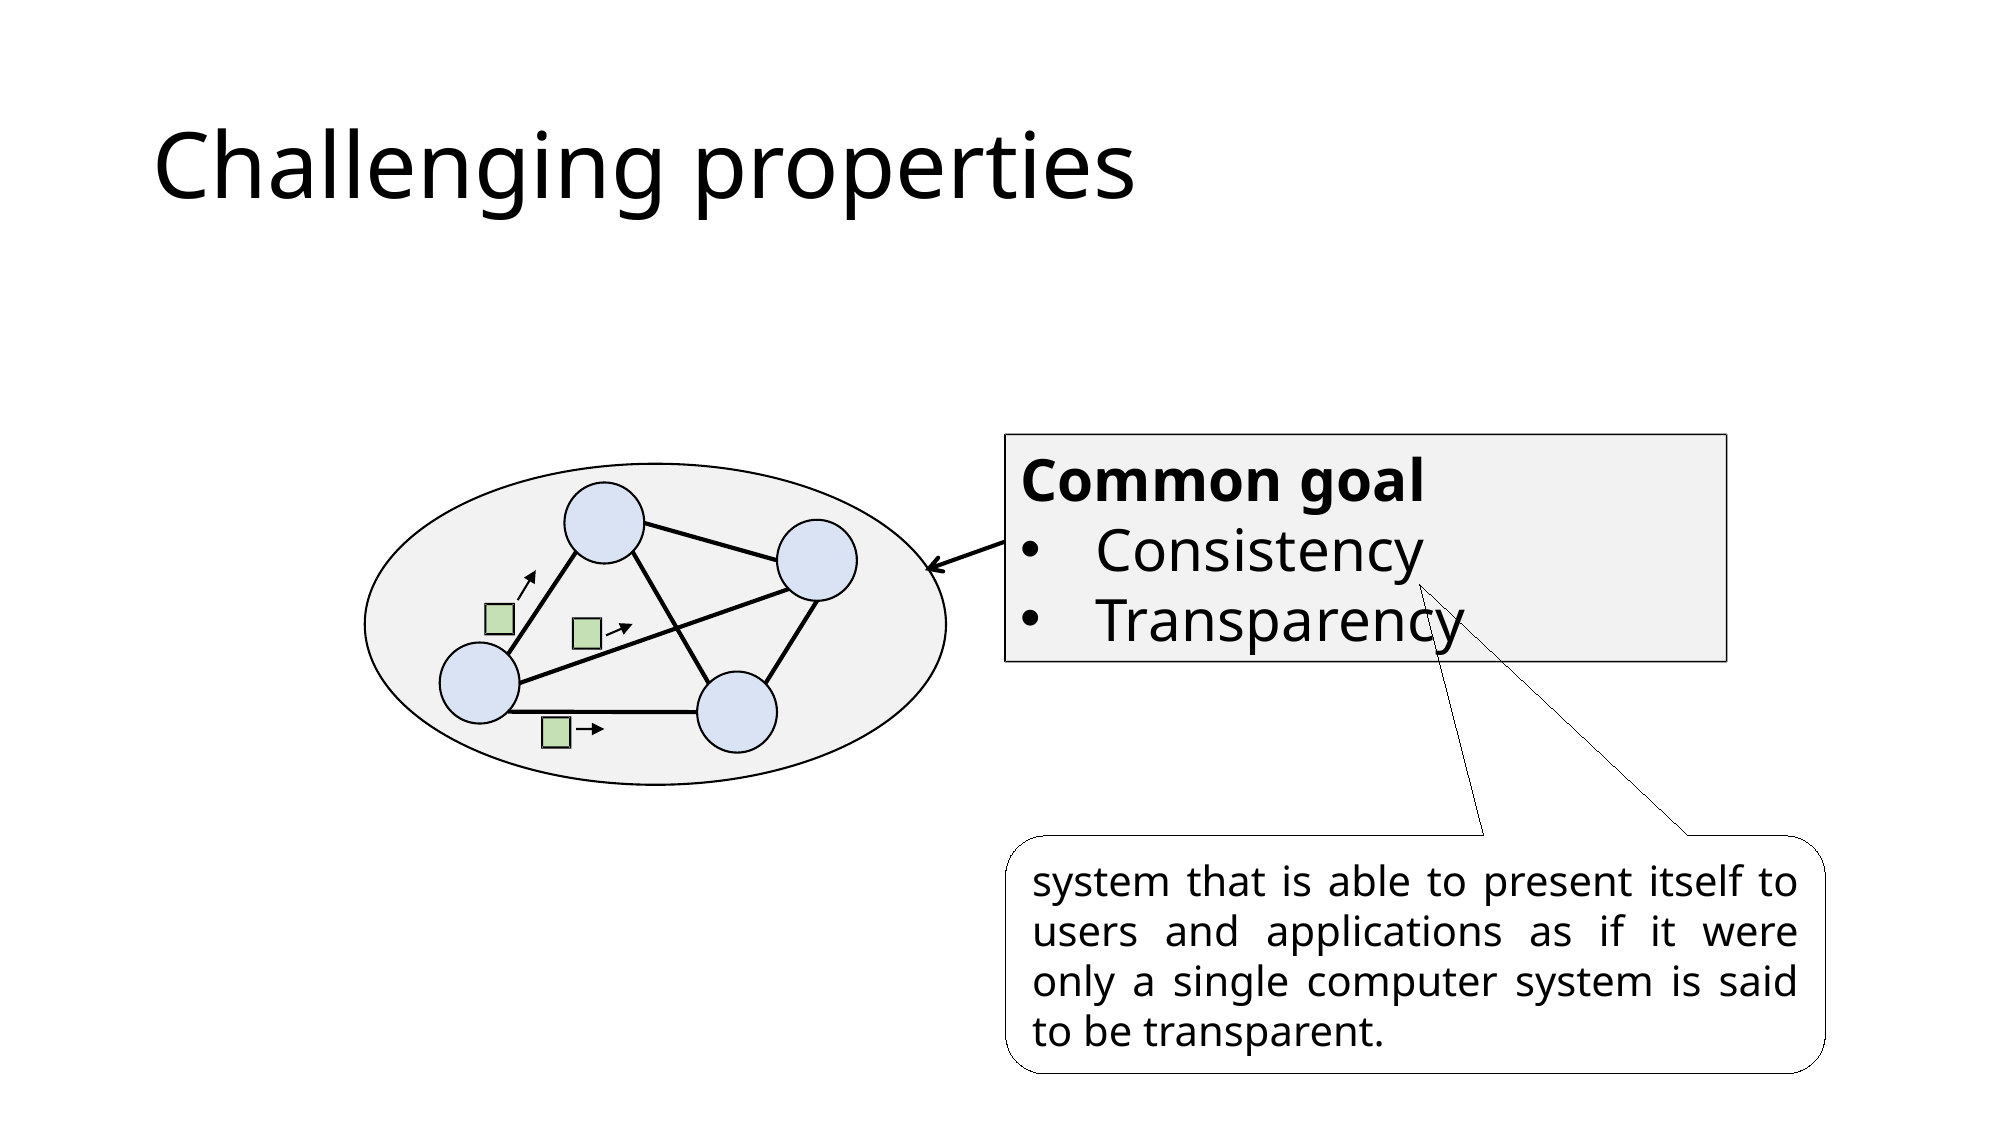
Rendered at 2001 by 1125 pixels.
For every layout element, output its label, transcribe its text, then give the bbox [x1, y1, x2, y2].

title Challenging properties [137, 59, 1863, 278]
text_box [353, 423, 1738, 797]
text_box system that is able to present itself to users and applications as if it were only a single computer system is said to be transparent. [1005, 797, 1826, 1074]
